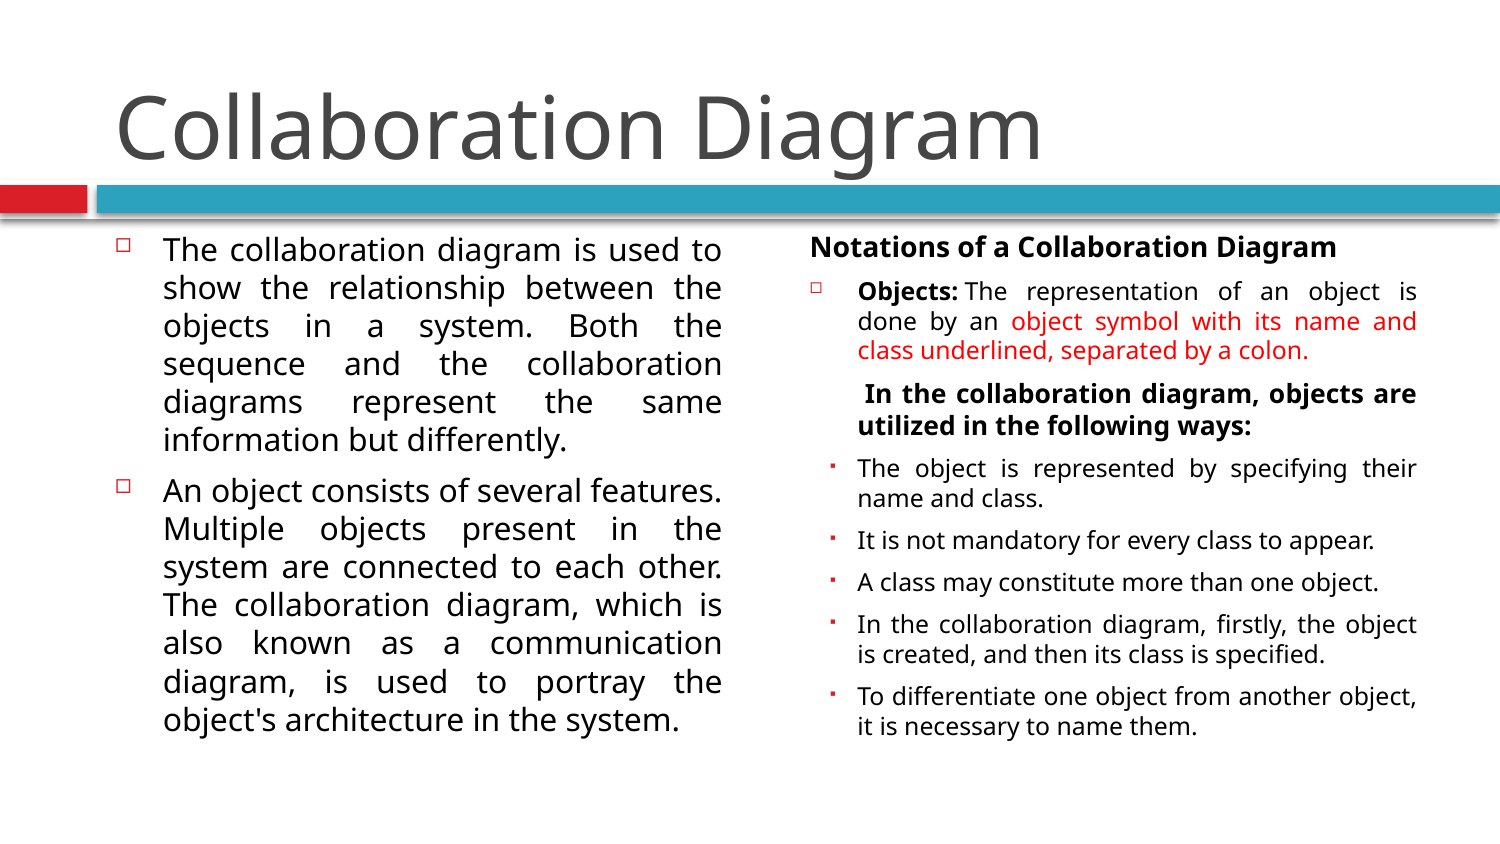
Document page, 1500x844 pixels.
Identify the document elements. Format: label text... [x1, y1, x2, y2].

list Notations of a Collaboration Diagram Objects: The representation of an object is done by an object symbol with its name and class underlined, separated by a colon. In the collaboration diagram, objects are utilized in the following ways: The object is represented by specifying their name and class. It is not mandatory for every class to appear. A class may constitute more than one object. In the collaboration diagram, firstly, the object is created, and then its class is specified. To differentiate one object from another object, it is necessary to name them. [794, 221, 1433, 759]
list The collaboration diagram is used to show the relationship between the objects in a system. Both the sequence and the collaboration diagrams represent the same information but differently. An object consists of several features. Multiple objects present in the system are connected to each other. The collaboration diagram, which is also known as a communication diagram, is used to portray the object's architecture in the system. [99, 221, 738, 759]
title Collaboration Diagram [99, 19, 1438, 185]
